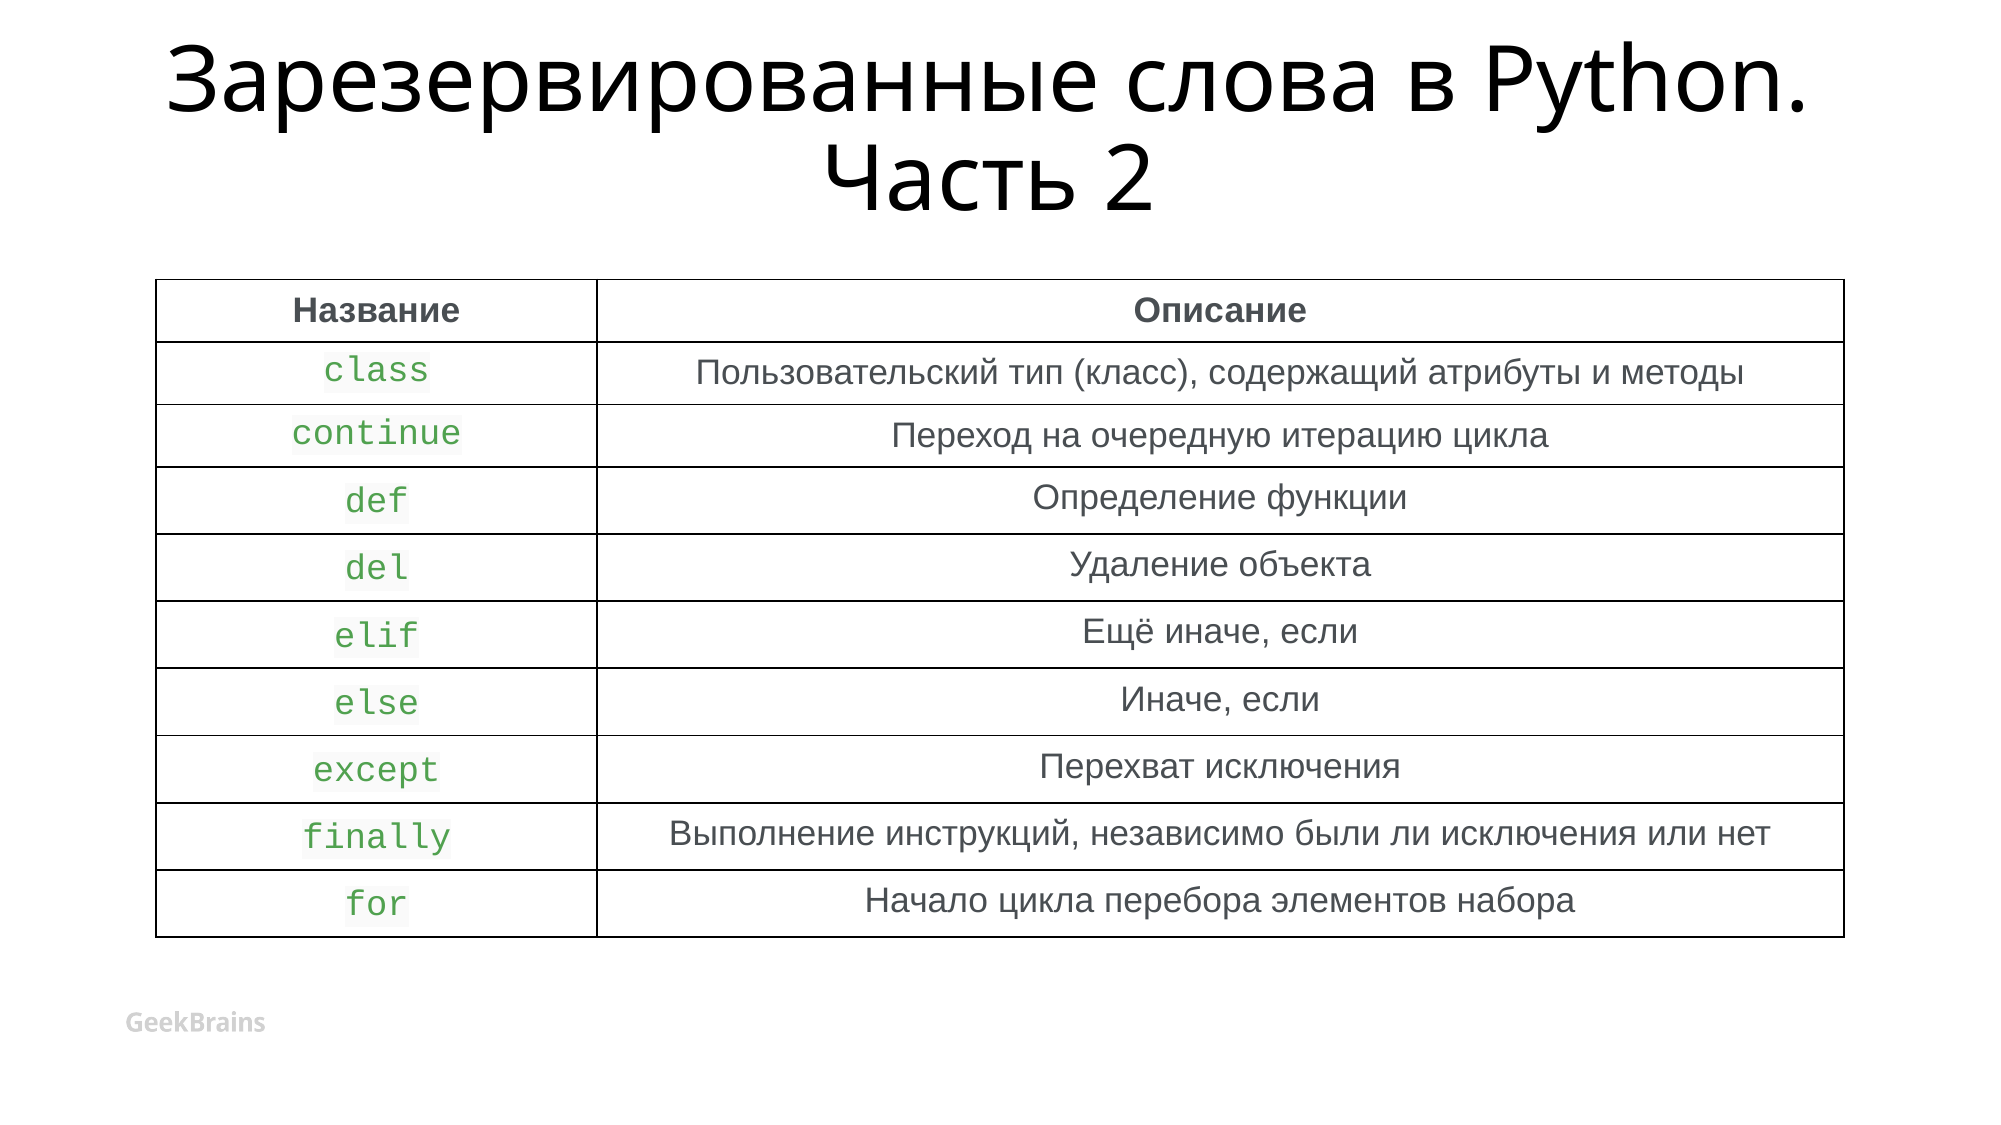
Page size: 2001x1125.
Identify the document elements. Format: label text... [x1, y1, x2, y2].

table_cell def [157, 468, 596, 533]
table_cell finally [157, 804, 596, 869]
table_cell Удаление объекта [598, 535, 1843, 600]
table_cell Иначе, если [598, 669, 1843, 735]
picture [126, 1011, 265, 1032]
table_cell Начало цикла перебора элементов набора [598, 871, 1843, 936]
table_cell elif [157, 602, 596, 667]
table_cell Пользовательский тип (класс), содержащий атрибуты и методы [598, 343, 1843, 404]
table_cell else [157, 669, 596, 735]
table_header Описание [598, 280, 1843, 341]
table_cell Выполнение инструкций, независимо были ли исключения или нет [598, 804, 1843, 869]
table_header Название [157, 280, 596, 341]
table_cell continue [157, 405, 596, 466]
table_cell Ещё иначе, если [598, 602, 1843, 667]
table_cell except [157, 736, 596, 802]
table_cell Переход на очередную итерацию цикла [598, 405, 1843, 466]
table_cell class [157, 343, 596, 404]
table_cell for [157, 871, 596, 936]
table_cell Перехват исключения [598, 736, 1843, 802]
title Зарезервированные слова в Python. Часть 2 [62, 108, 1916, 238]
table_cell Определение функции [598, 468, 1843, 533]
table_cell del [157, 535, 596, 600]
